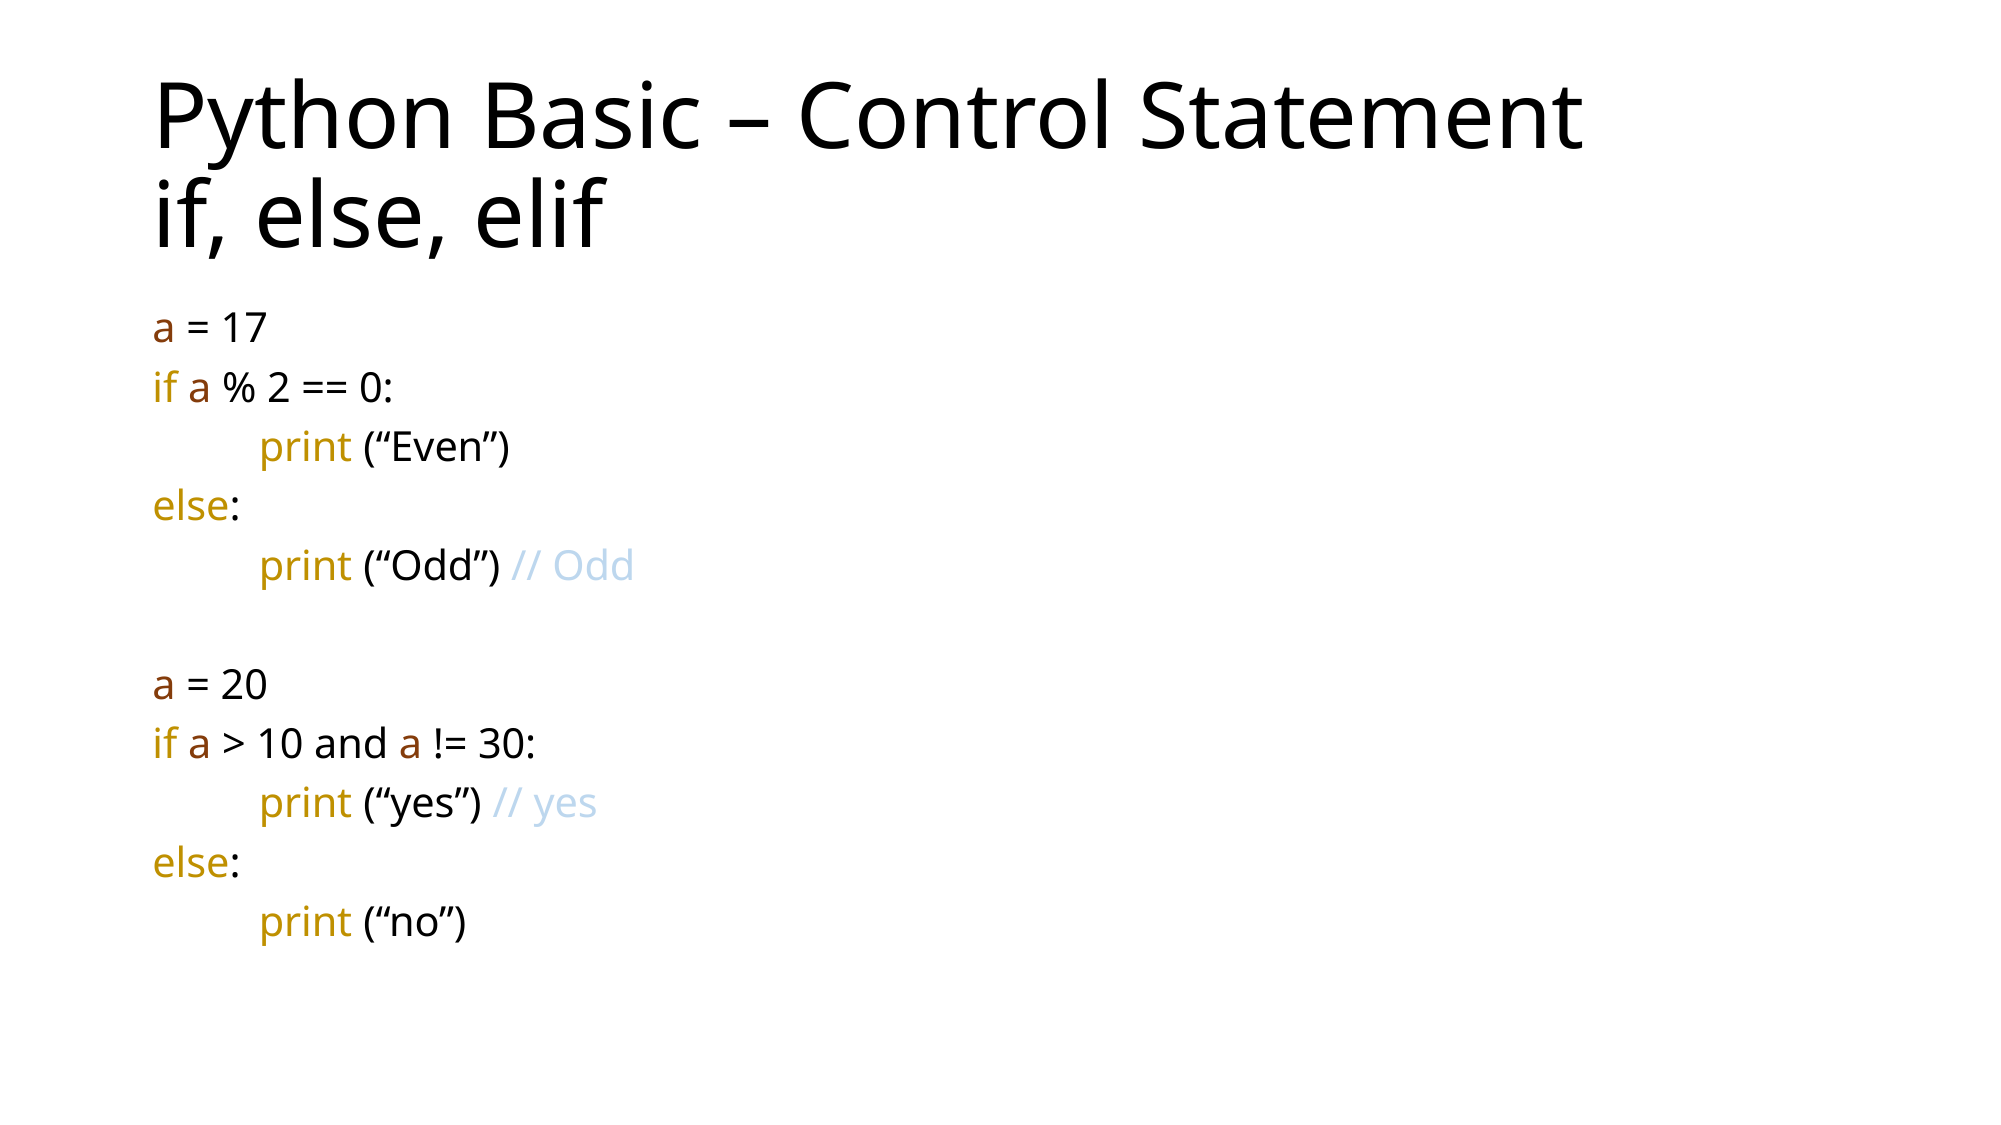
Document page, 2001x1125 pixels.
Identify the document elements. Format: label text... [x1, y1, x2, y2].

title Python Basic – Control Statement if, else, elif [137, 59, 1863, 278]
list a = 17 if a % 2 == 0: print (“Even”) else: print (“Odd”) // Odd a = 20 if a > 10 and a != 30: print (“yes”) // yes else: print (“no”) [137, 299, 1863, 1014]
